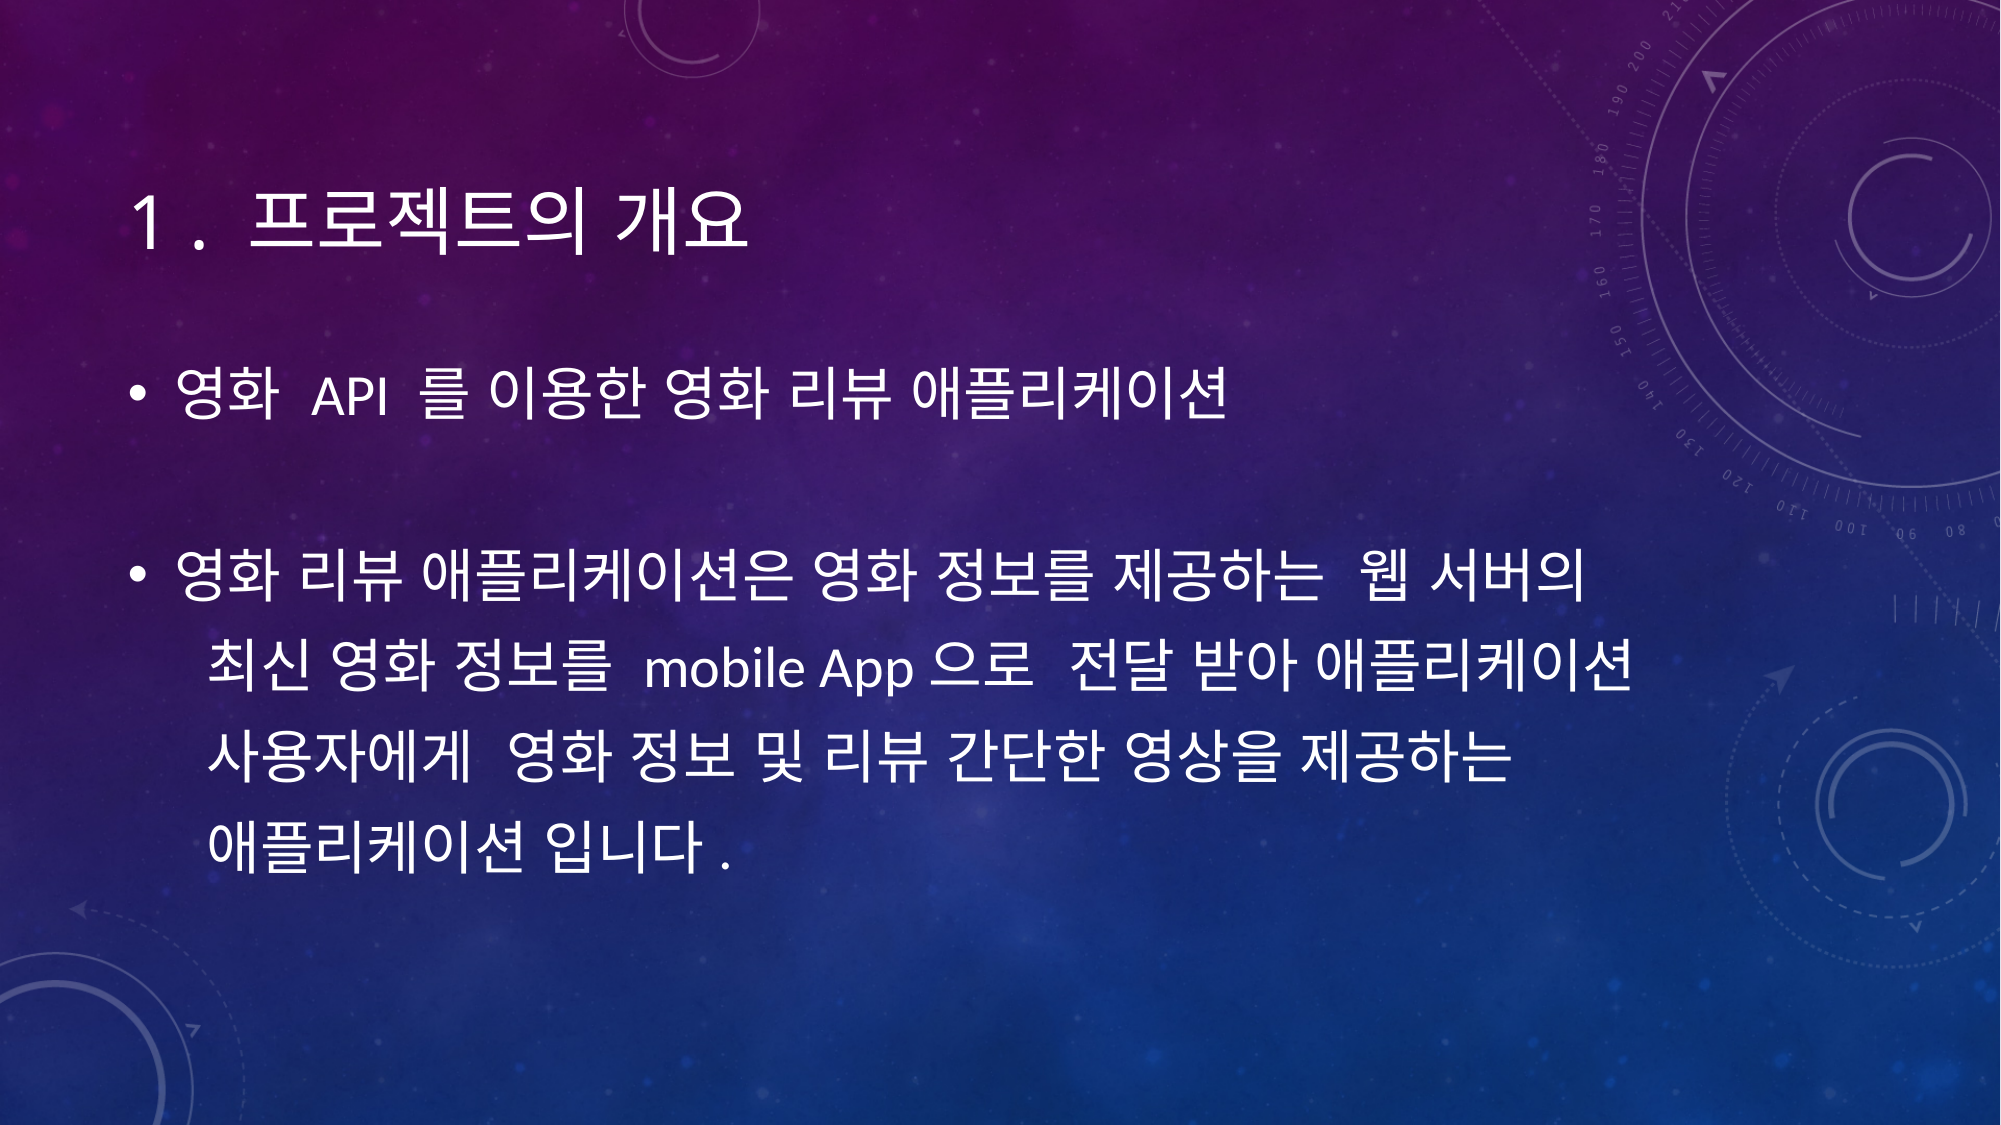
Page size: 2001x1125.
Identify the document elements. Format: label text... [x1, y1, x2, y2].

title 1 . 프로젝트의 개요 [112, 99, 1775, 339]
picture [0, 0, 2001, 1125]
list 영화 API 를 이용한 영화 리뷰 애플리케이션 영화 리뷰 애플리케이션은 영화 정보를 제공하는 웹 서버의 최신 영화 정보를 mobile App으로 전달 받아 애플리케이션 사용자에게 영화 정보 및 리뷰 간단한 영상을 제공하는 애플리케이션 입니다. [112, 350, 1775, 949]
